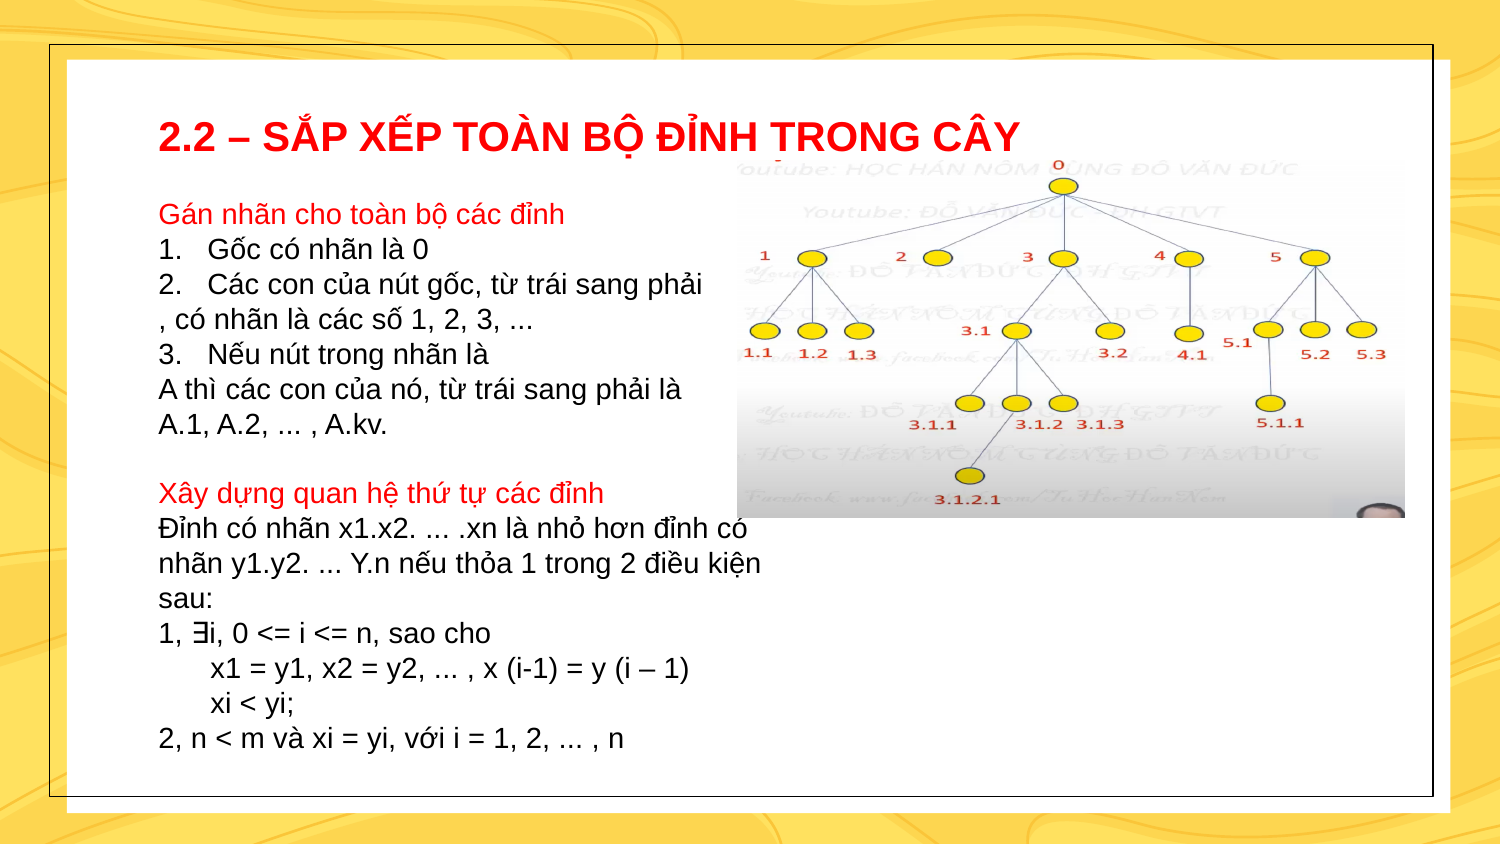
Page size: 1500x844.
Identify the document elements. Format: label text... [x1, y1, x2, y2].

picture [737, 160, 1405, 518]
subtitle 2.2 – SẮP XẾP TOÀN BỘ ĐỈNH TRONG CÂY Gán nhãn cho toàn bộ các đỉnh 1. Gốc có nhãn là 0 2. Các con của nút gốc, từ trái sang phải , có nhãn là các số 1, 2, 3, ... 3. Nếu nút trong nhãn là A thì các con của nó, từ trái sang phải là A.1, A.2, ... , A.kv. Xây dựng quan hệ thứ tự các đỉnh Đỉnh có nhãn x1.x2. ... .xn là nhỏ hơn đỉnh có nhãn y1.y2. ... Y.n nếu thỏa 1 trong 2 điều kiện sau: 1, ∃i, 0 <= i <= n, sao cho x1 = y1, x2 = y2, ... , x (i-1) = y (i – 1) xi < yi; 2, n < m và xi = yi, với i = 1, 2, ... , n [120, 95, 1395, 810]
